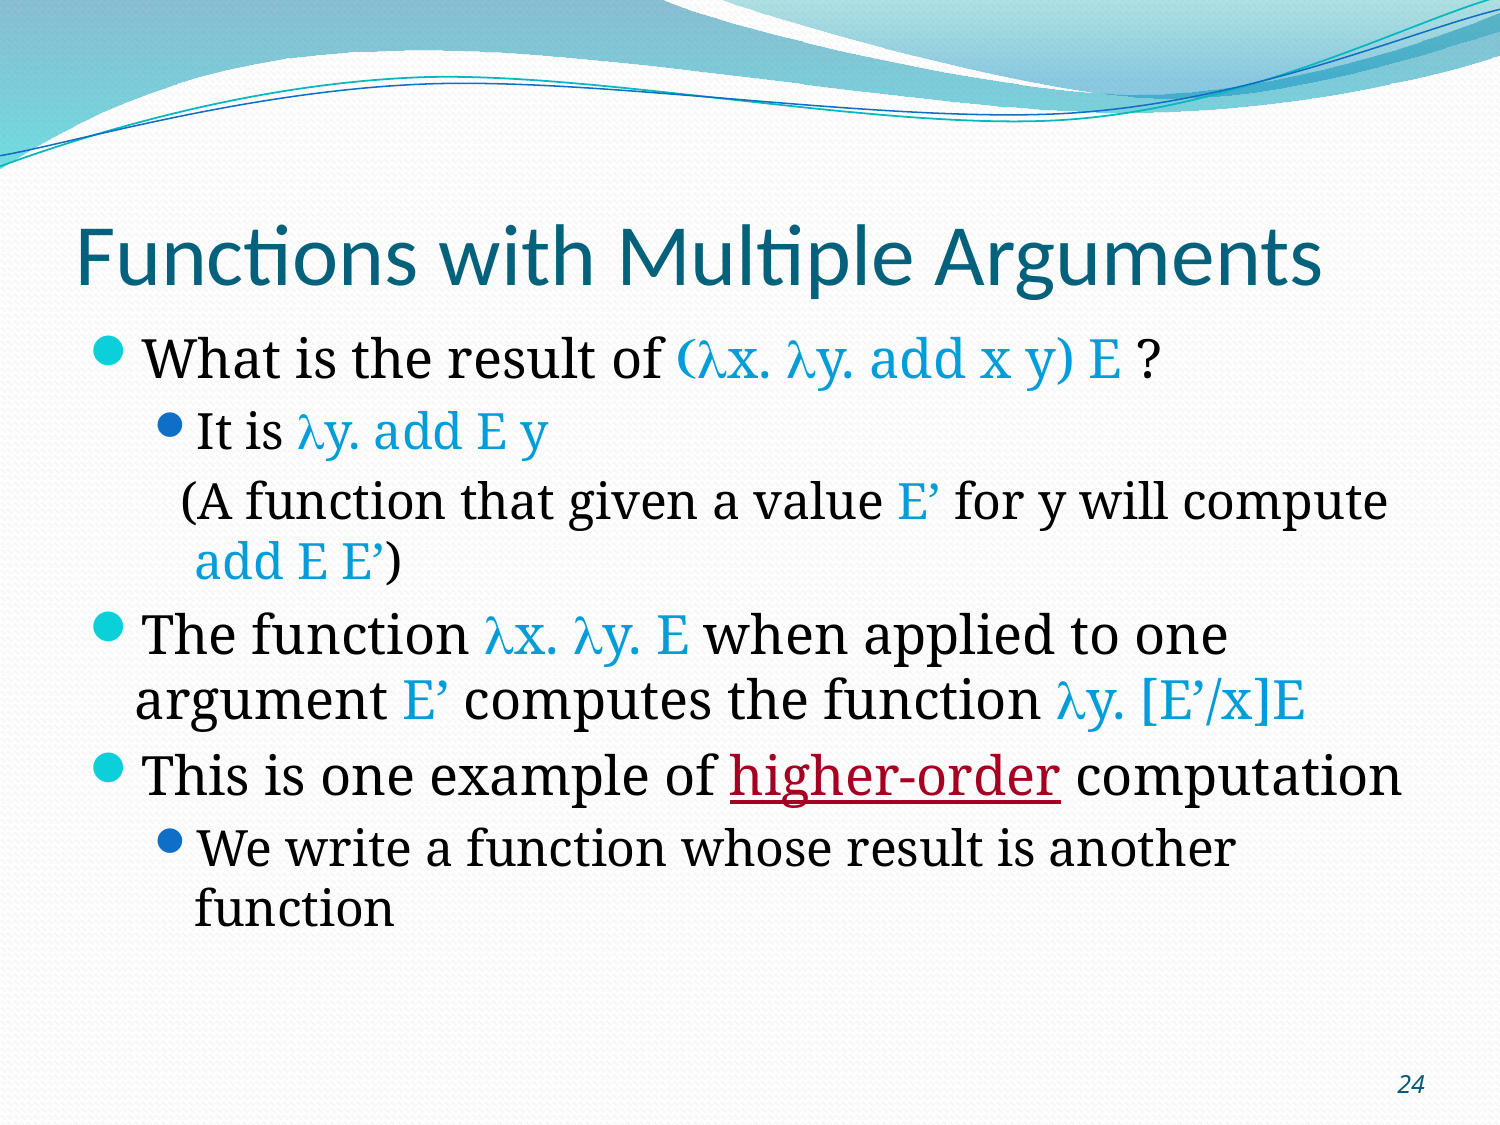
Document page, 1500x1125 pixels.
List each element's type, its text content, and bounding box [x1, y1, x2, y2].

title Functions with Multiple Arguments [75, 115, 1425, 303]
slide_number 24 [1299, 1042, 1425, 1103]
list What is the result of (lx. ly. add x y) E ? It is ly. add E y (A function that given a value E’ for y will compute add E E’) The function lx. ly. E when applied to one argument E’ computes the function ly. [E’/x]E This is one example of higher-order computation We write a function whose result is another function [75, 317, 1425, 1038]
